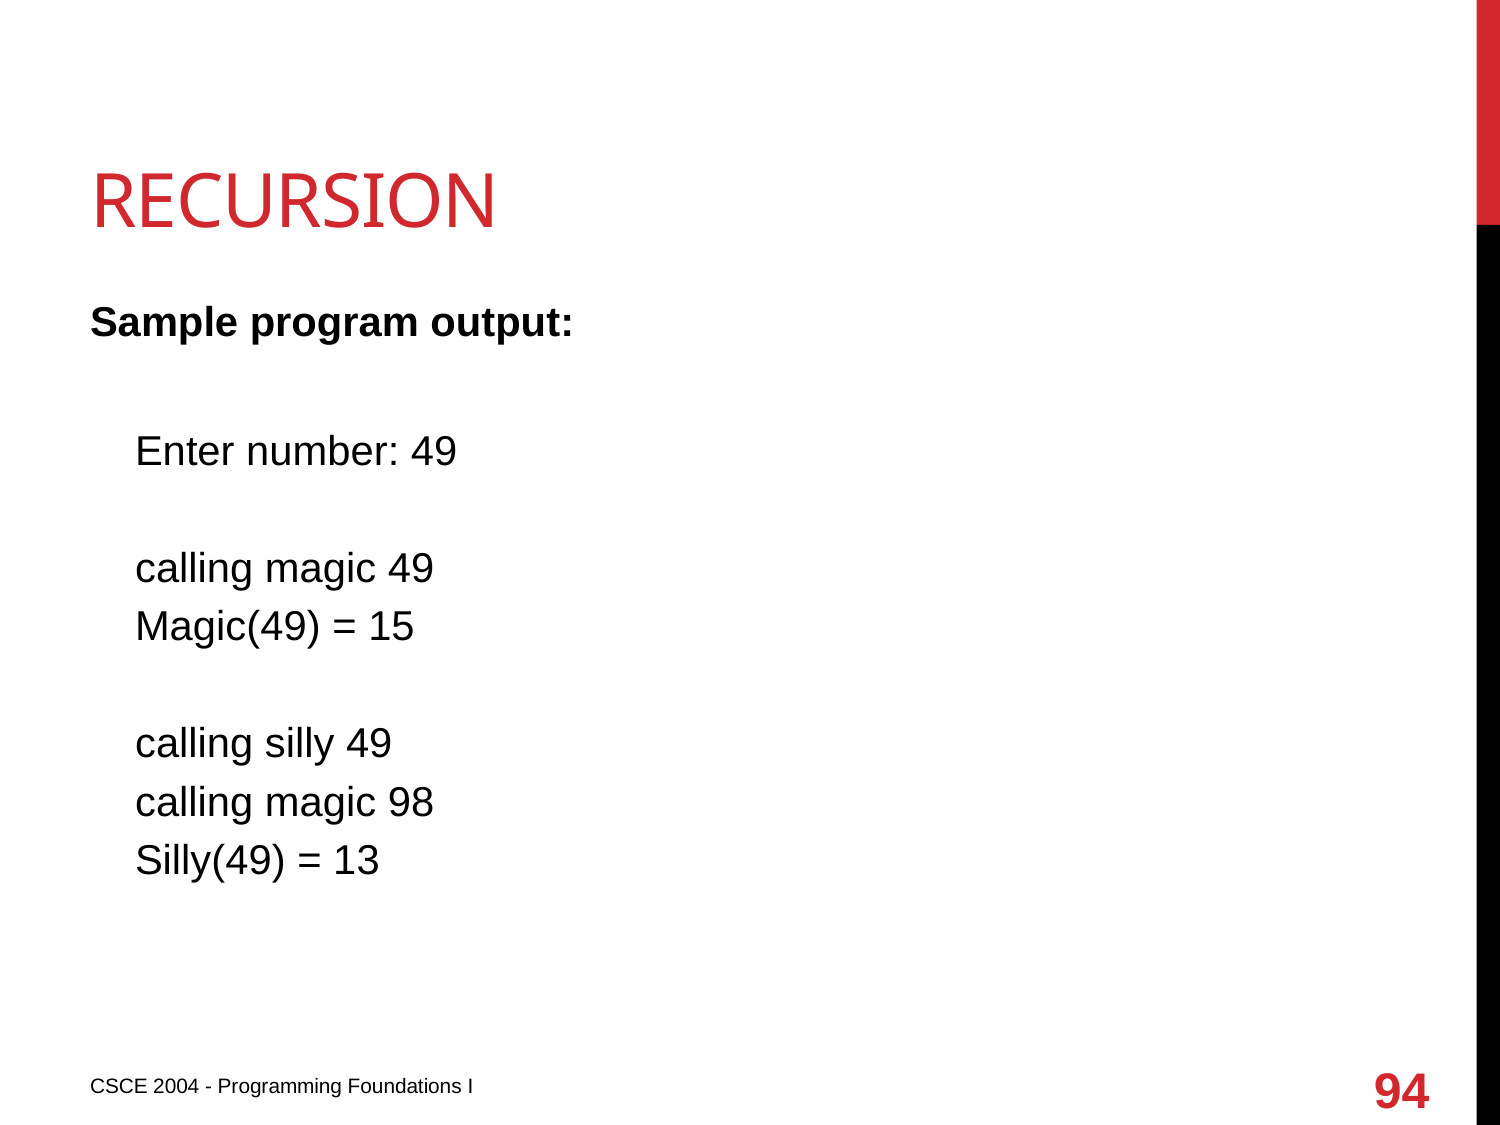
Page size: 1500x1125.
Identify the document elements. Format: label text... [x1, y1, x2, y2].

title recursion [75, 25, 1025, 250]
footer CSCE 2004 - Programming Foundations I [75, 1065, 638, 1112]
list Sample program output: Enter number: 49 calling magic 49 Magic(49) = 15 calling silly 49 calling magic 98 Silly(49) = 13 [75, 287, 1325, 1005]
slide_number 94 [1358, 1058, 1471, 1119]
